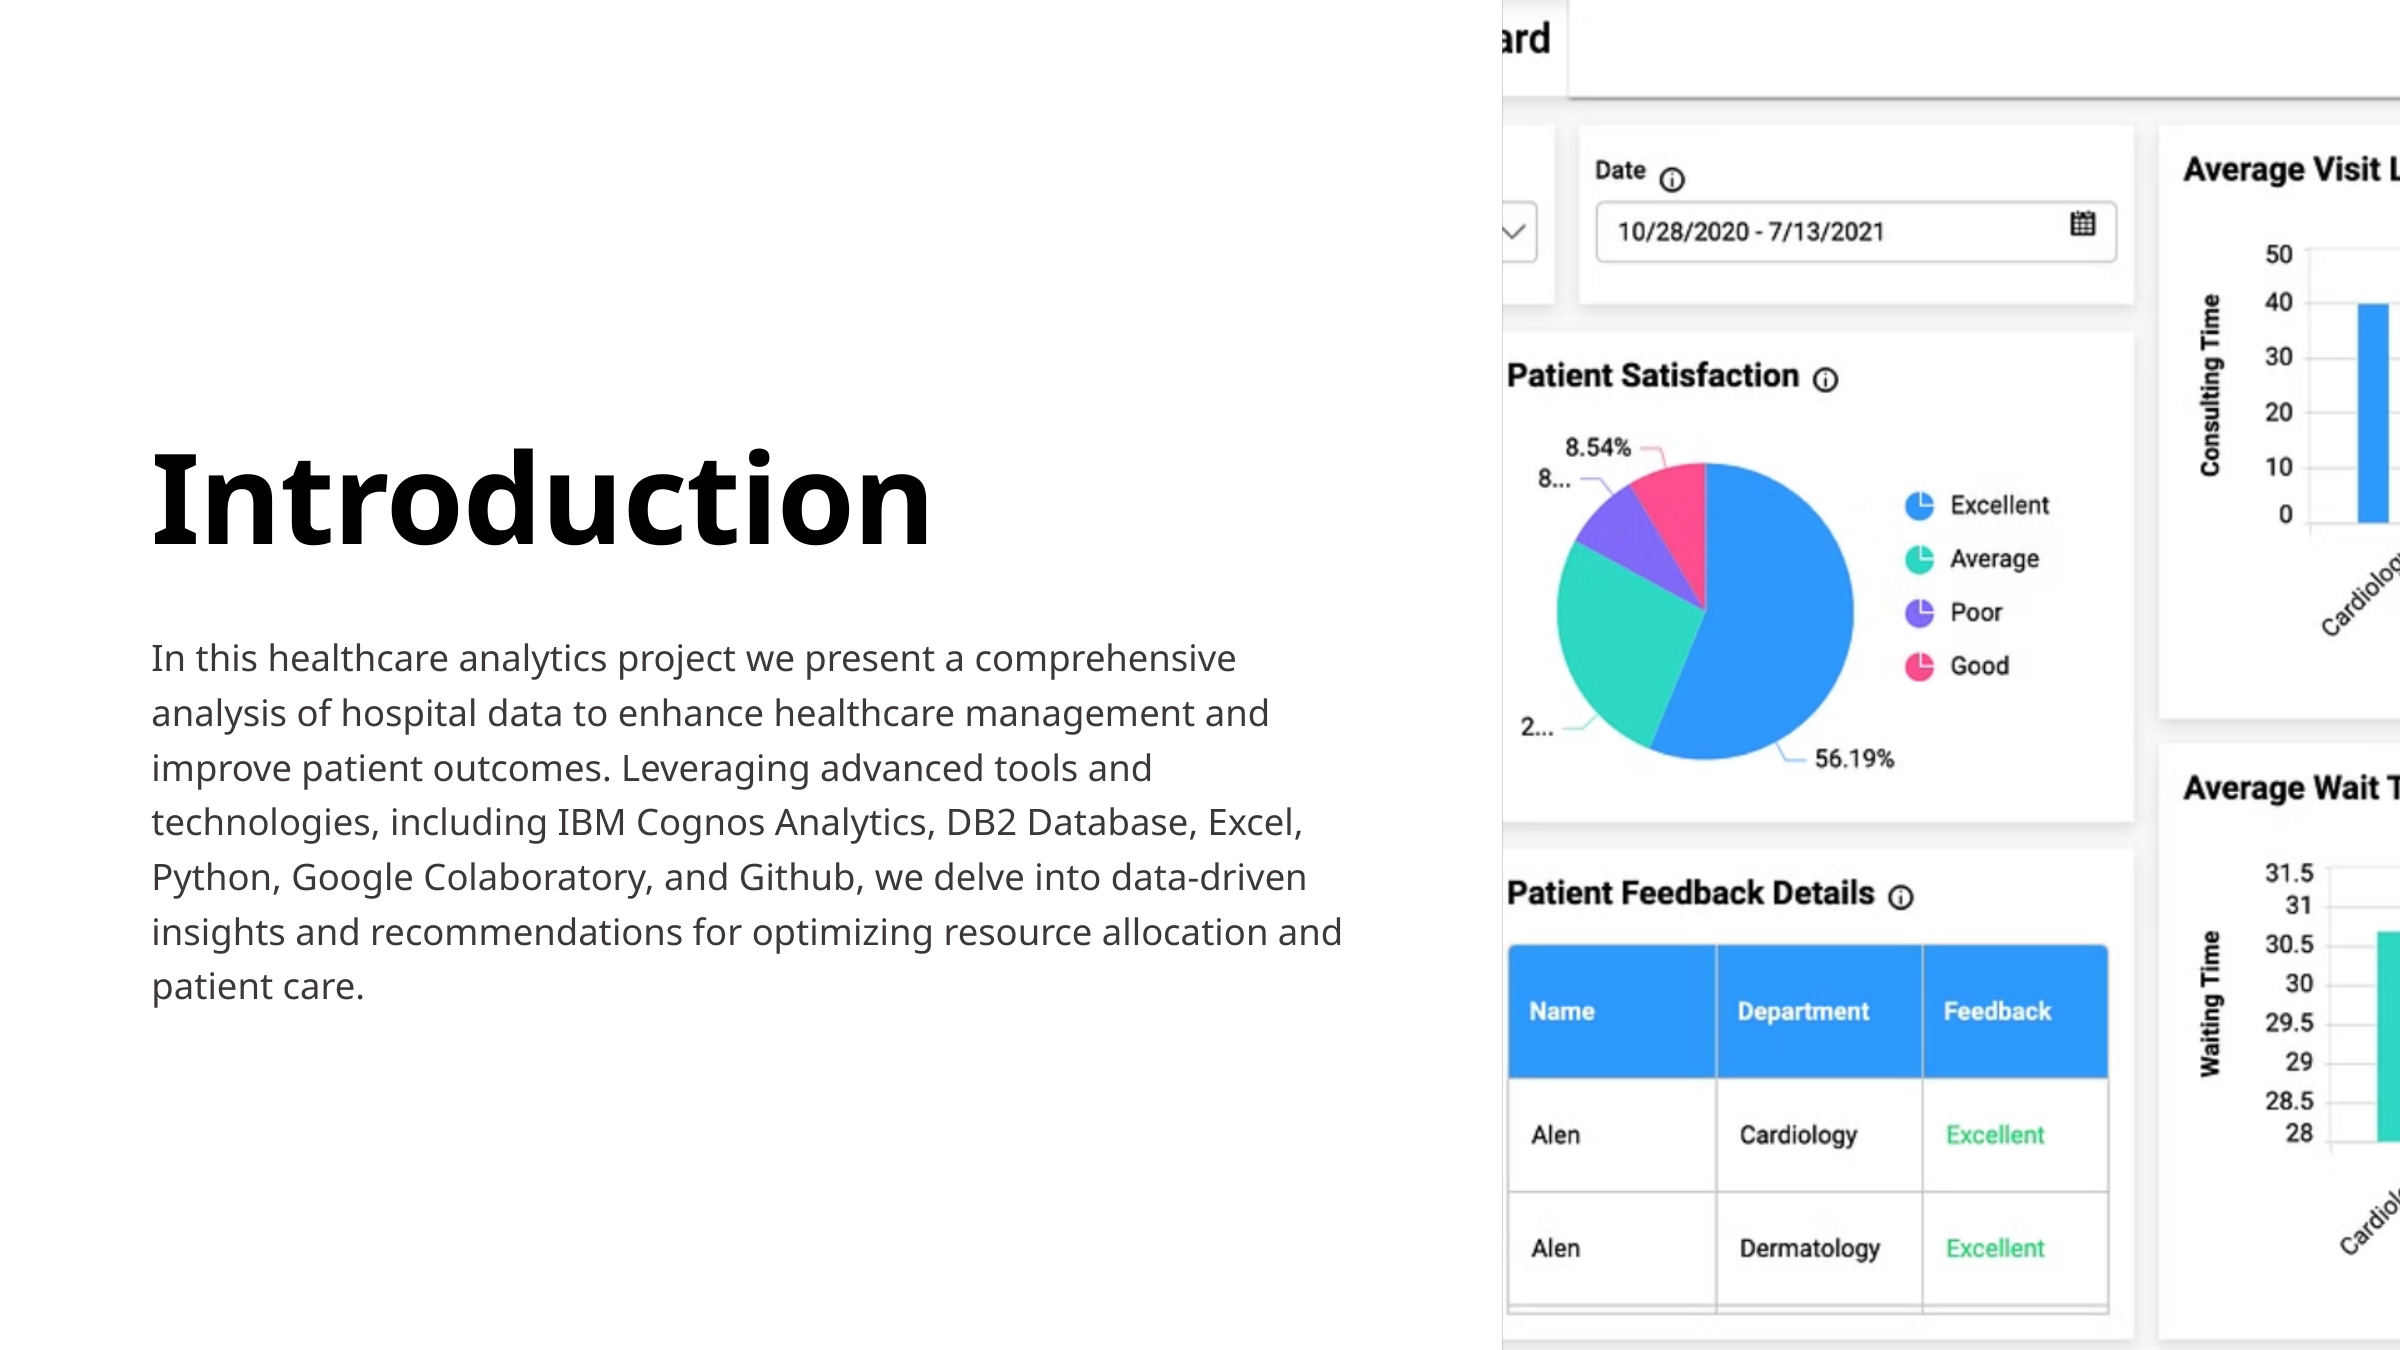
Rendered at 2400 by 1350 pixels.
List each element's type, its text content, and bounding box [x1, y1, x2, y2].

text_box Introduction [136, 404, 1364, 563]
picture [1501, 0, 2400, 1350]
text_box In this healthcare analytics project we present a comprehensive analysis of hospital data to enhance healthcare management and improve patient outcomes. Leveraging advanced tools and technologies, including IBM Cognos Analytics, DB2 Database, Excel, Python, Google Colaboratory, and Github, we delve into data-driven insights and recommendations for optimizing resource allocation and patient care. [136, 616, 1364, 945]
text_box [0, 0, 1501, 1350]
